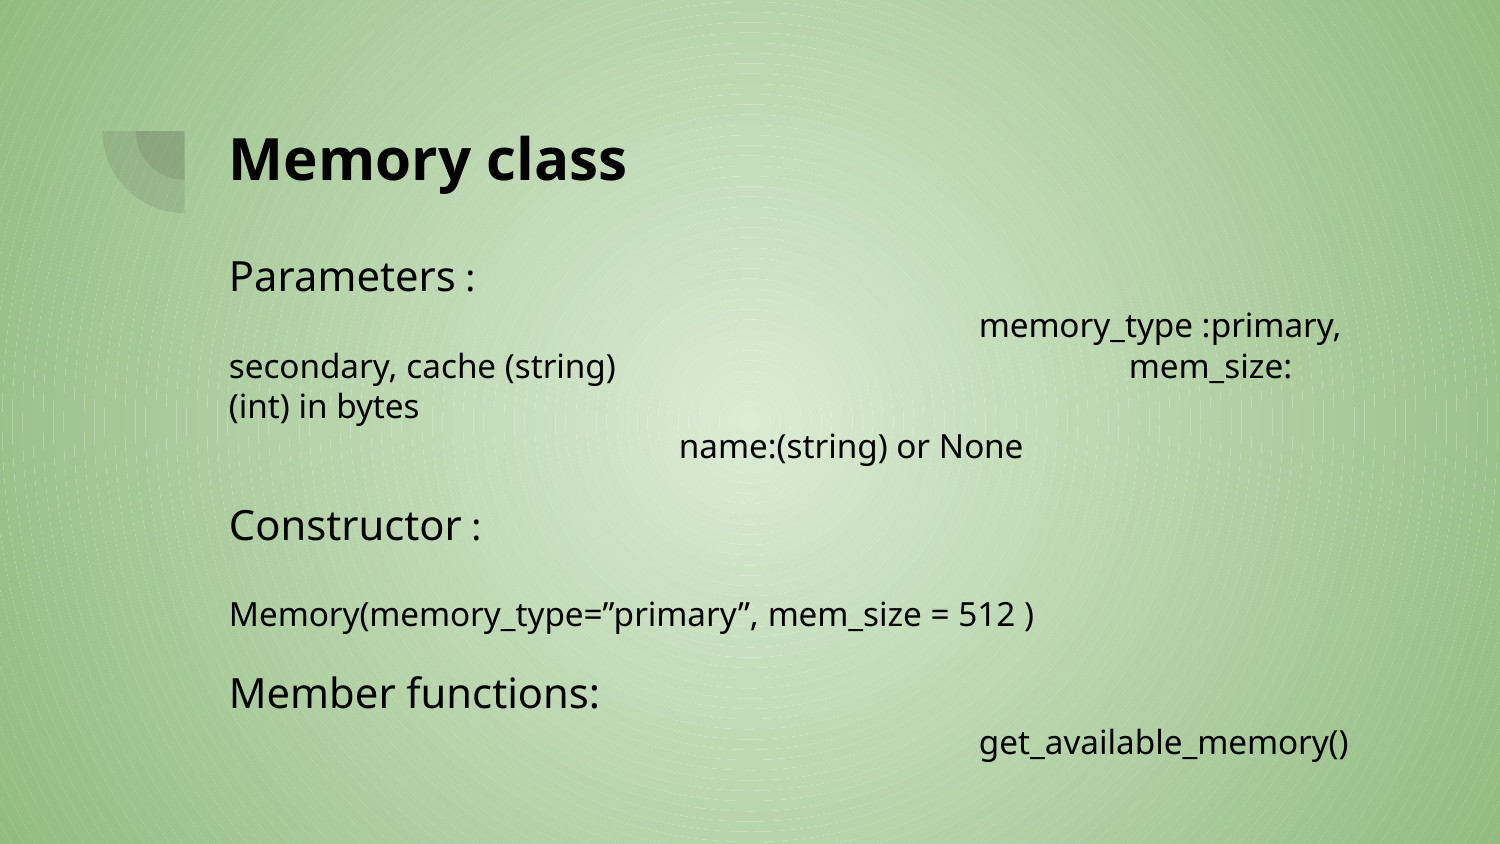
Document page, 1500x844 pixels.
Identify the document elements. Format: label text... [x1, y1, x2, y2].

title Memory class [213, 106, 1368, 228]
list Parameters : memory_type :primary, secondary, cache (string) mem_size: (int) in bytes name:(string) or None Constructor : Memory(memory_type=”primary”, mem_size = 512 ) Member functions: get_available_memory() [213, 235, 1368, 726]
